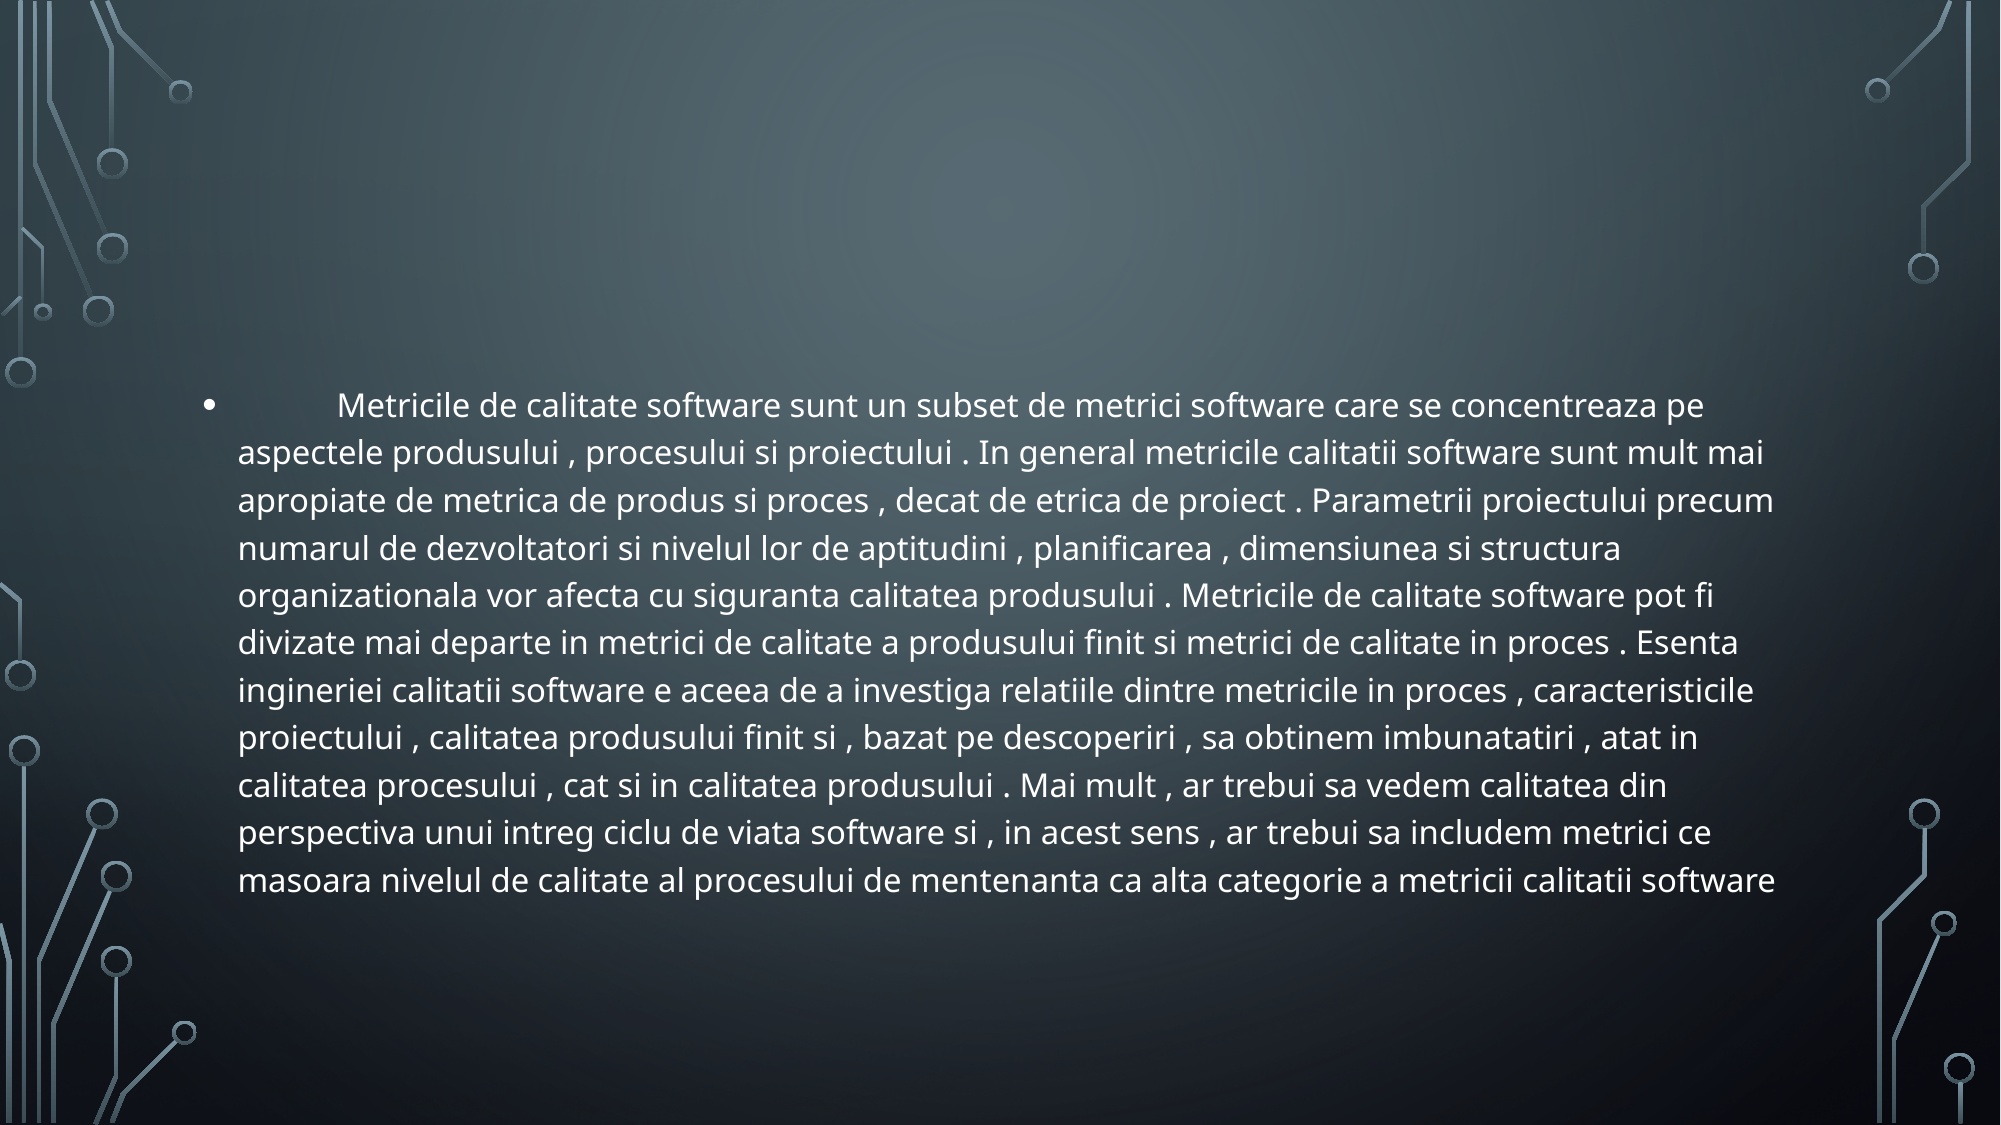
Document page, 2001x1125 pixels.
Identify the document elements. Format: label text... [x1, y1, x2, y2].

list Metricile de calitate software sunt un subset de metrici software care se concentreaza pe aspectele produsului , procesului si proiectului . In general metricile calitatii software sunt mult mai apropiate de metrica de produs si proces , decat de etrica de proiect . Parametrii proiectului precum numarul de dezvoltatori si nivelul lor de aptitudini , planificarea , dimensiunea si structura organizationala vor afecta cu siguranta calitatea produsului . Metricile de calitate software pot fi divizate mai departe in metrici de calitate a produsului finit si metrici de calitate in proces . Esenta ingineriei calitatii software e aceea de a investiga relatiile dintre metricile in proces , caracteristicile proiectului , calitatea produsului finit si , bazat pe descoperiri , sa obtinem imbunatatiri , atat in calitatea procesului , cat si in calitatea produsului . Mai mult , ar trebui sa vedem calitatea din perspectiva unui intreg ciclu de viata software si , in acest sens , ar trebui sa includem metrici ce masoara nivelul de calitate al procesului de mentenanta ca alta categorie a metricii calitatii software [187, 369, 1813, 950]
